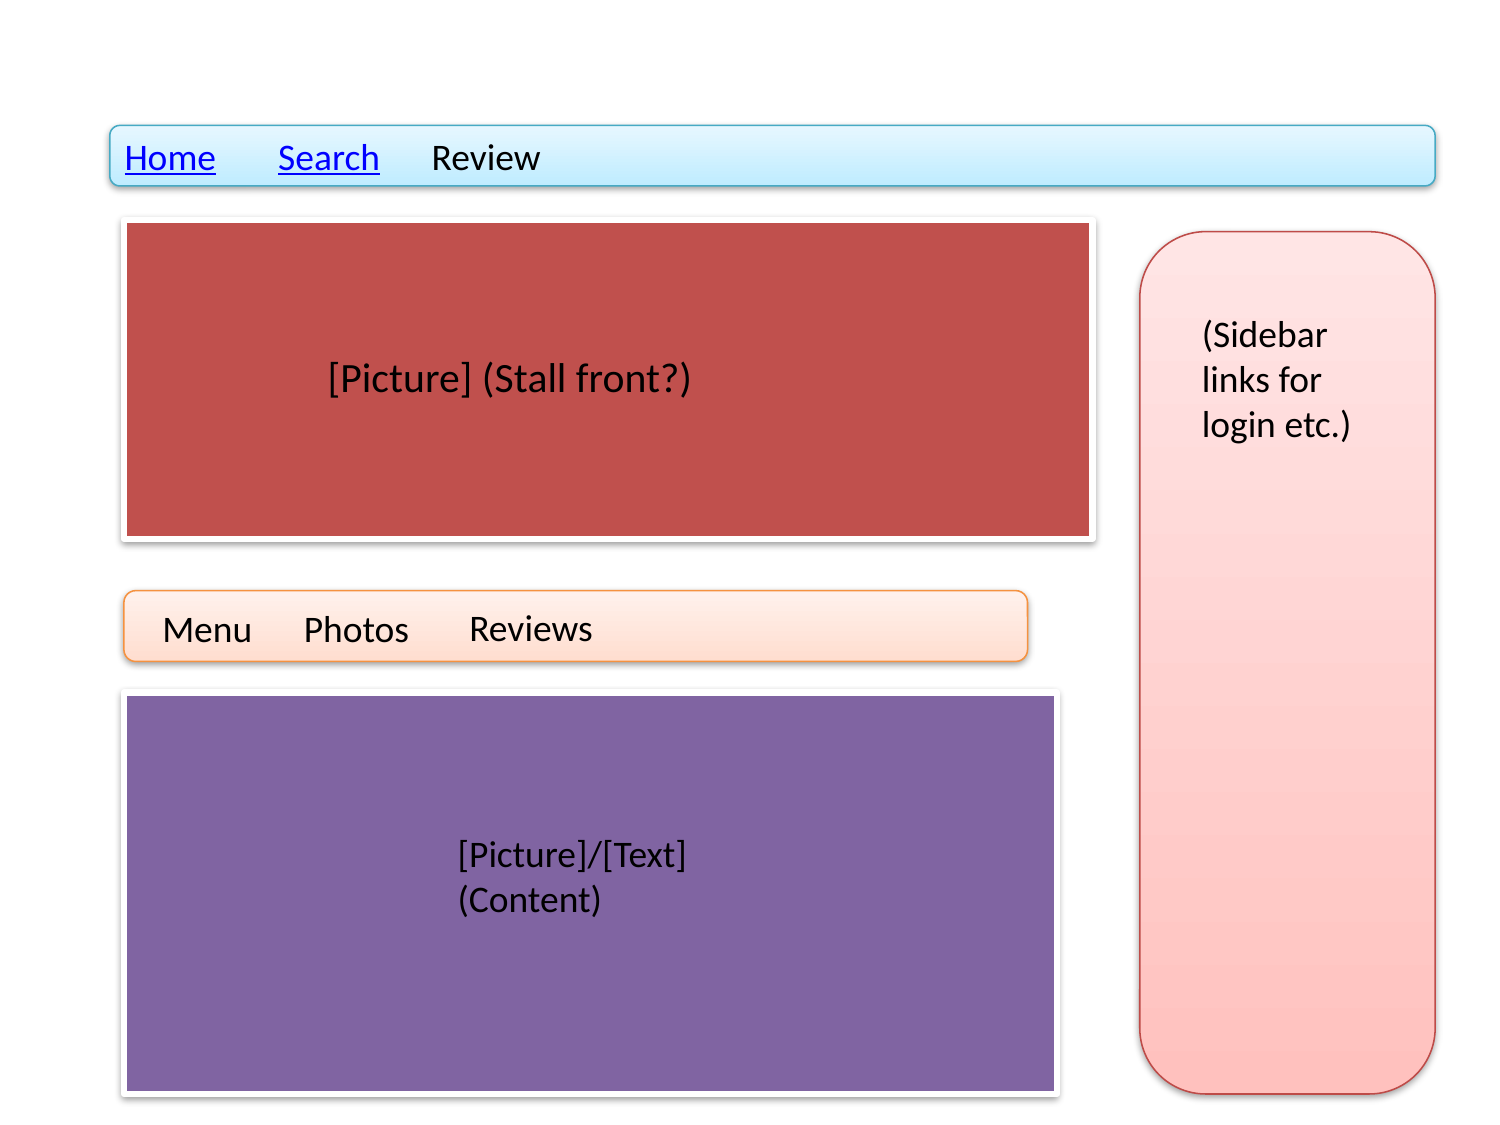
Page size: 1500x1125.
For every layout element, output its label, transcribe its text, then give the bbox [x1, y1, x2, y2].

text_box [Picture] (Stall front?) [312, 343, 928, 409]
text_box [1138, 230, 1436, 1095]
text_box [121, 689, 1060, 1097]
text_box [116, 124, 1436, 187]
text_box Review [417, 125, 571, 186]
text_box Reviews [454, 596, 609, 657]
text_box Menu [147, 597, 289, 658]
text_box [123, 589, 1029, 663]
text_box (Sidebar links for login etc.) [1187, 302, 1400, 453]
text_box [121, 217, 1096, 542]
text_box Photos [289, 597, 431, 658]
text_box Search [264, 125, 417, 186]
text_box Home [109, 125, 264, 186]
text_box [Picture]/[Text] (Content) [442, 822, 798, 927]
